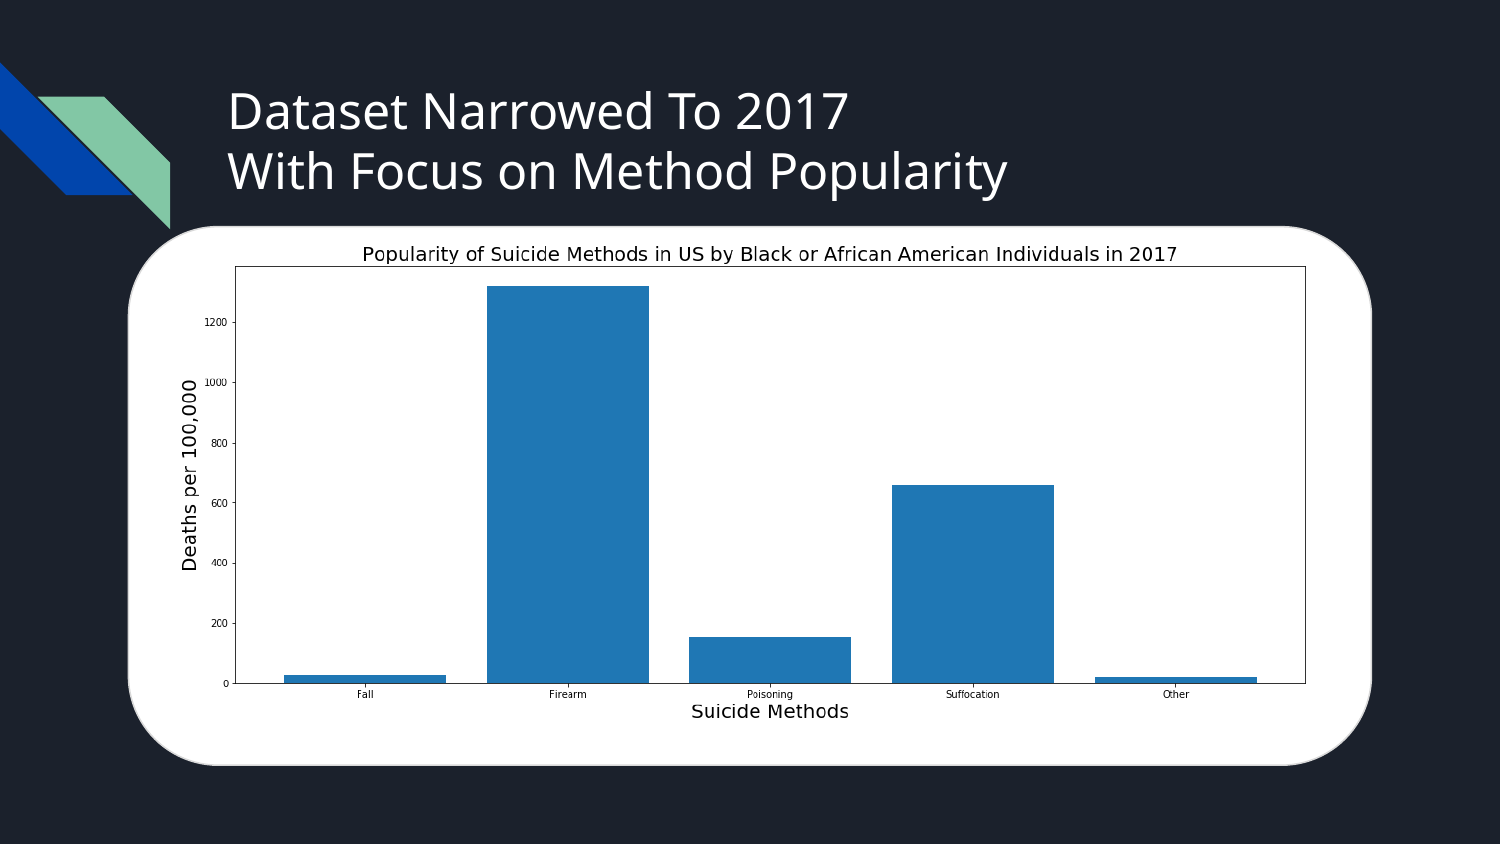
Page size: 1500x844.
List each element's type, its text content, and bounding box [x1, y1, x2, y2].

title Dataset Narrowed To 2017 With Focus on Method Popularity [212, 64, 1368, 215]
text_box [128, 226, 1372, 766]
picture [177, 239, 1310, 729]
